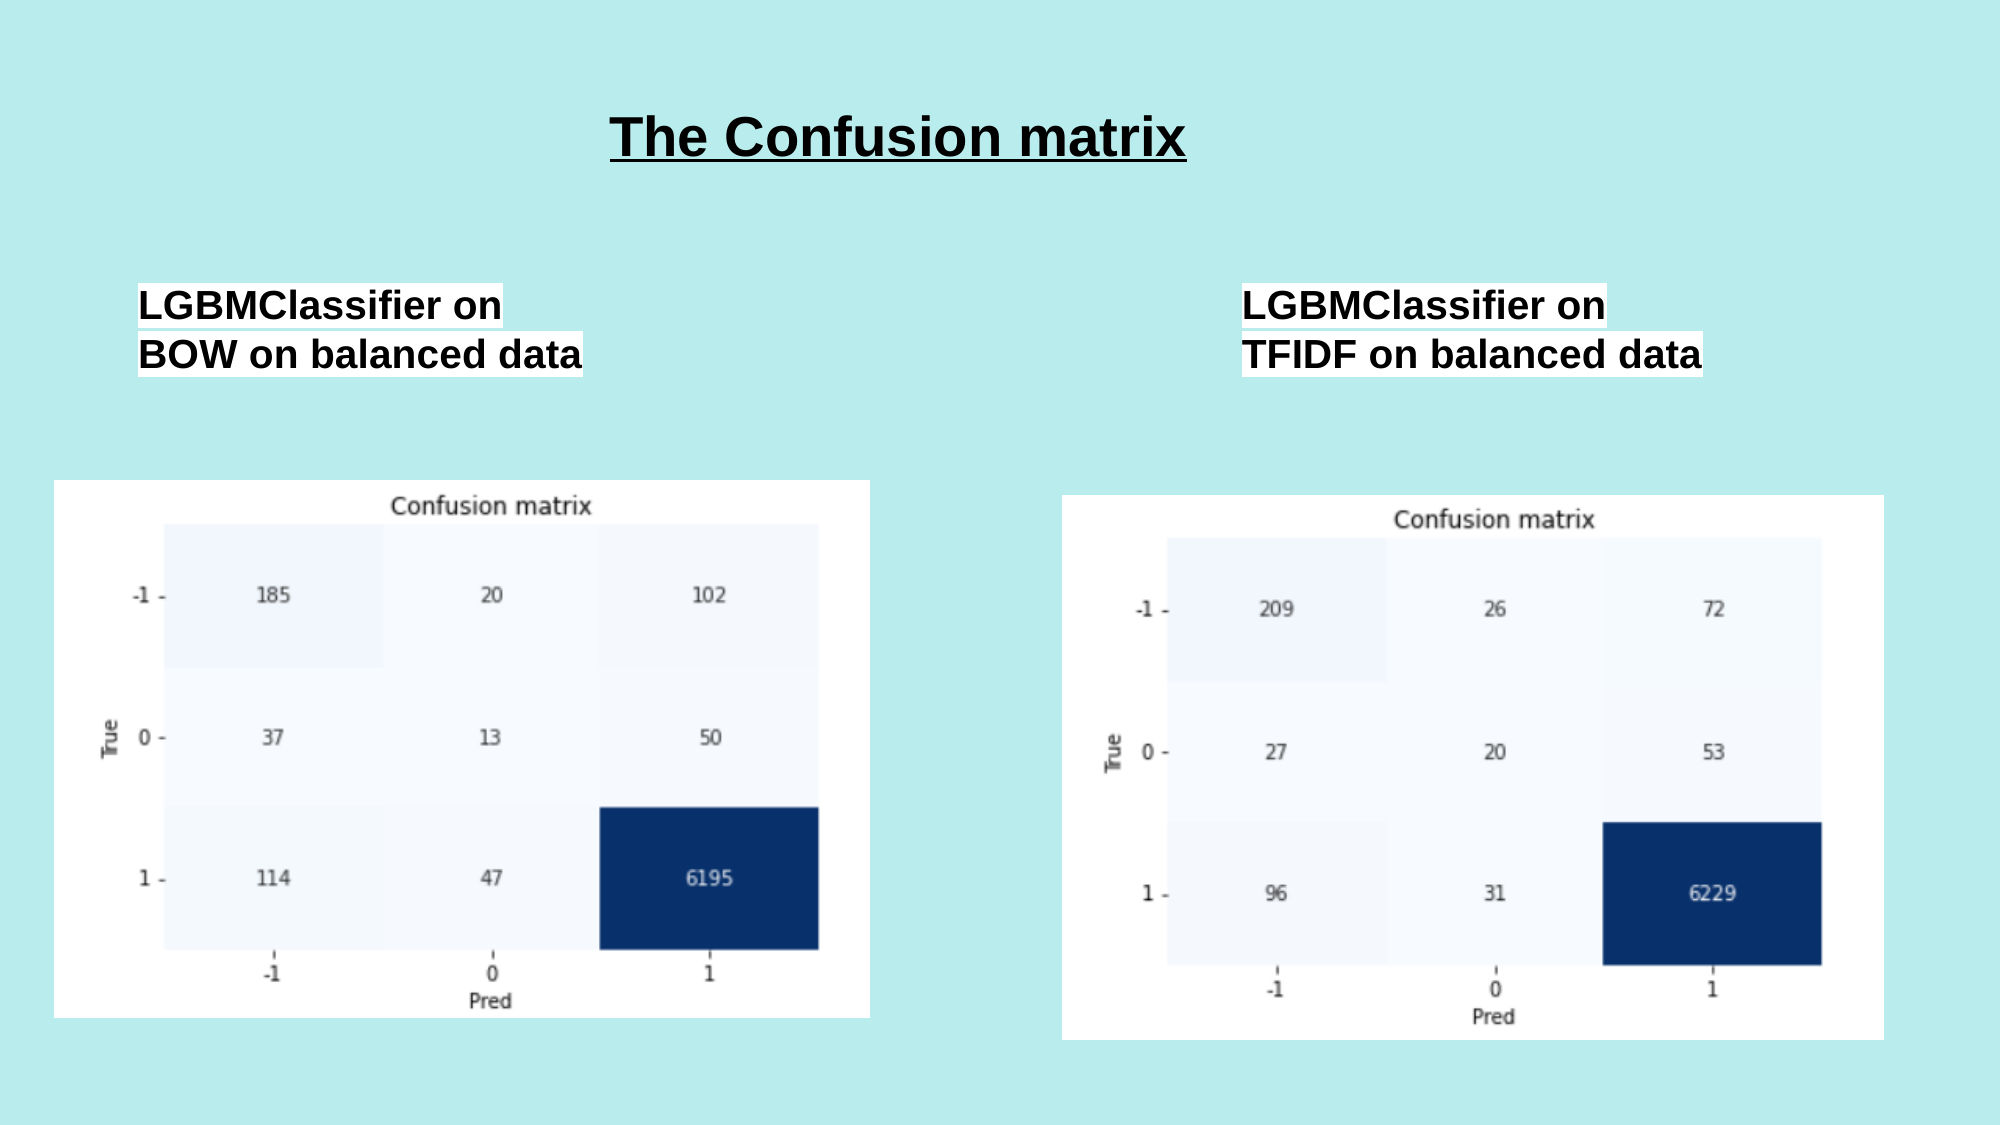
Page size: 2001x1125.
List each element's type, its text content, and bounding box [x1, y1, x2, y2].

text_box LGBMClassifier on BOW on balanced data [123, 263, 616, 392]
text_box LGBMClassifier on TFIDF on balanced data [1226, 263, 1719, 392]
picture [53, 480, 870, 1019]
picture [1061, 495, 1885, 1040]
text_box The Confusion matrix [553, 84, 1244, 183]
